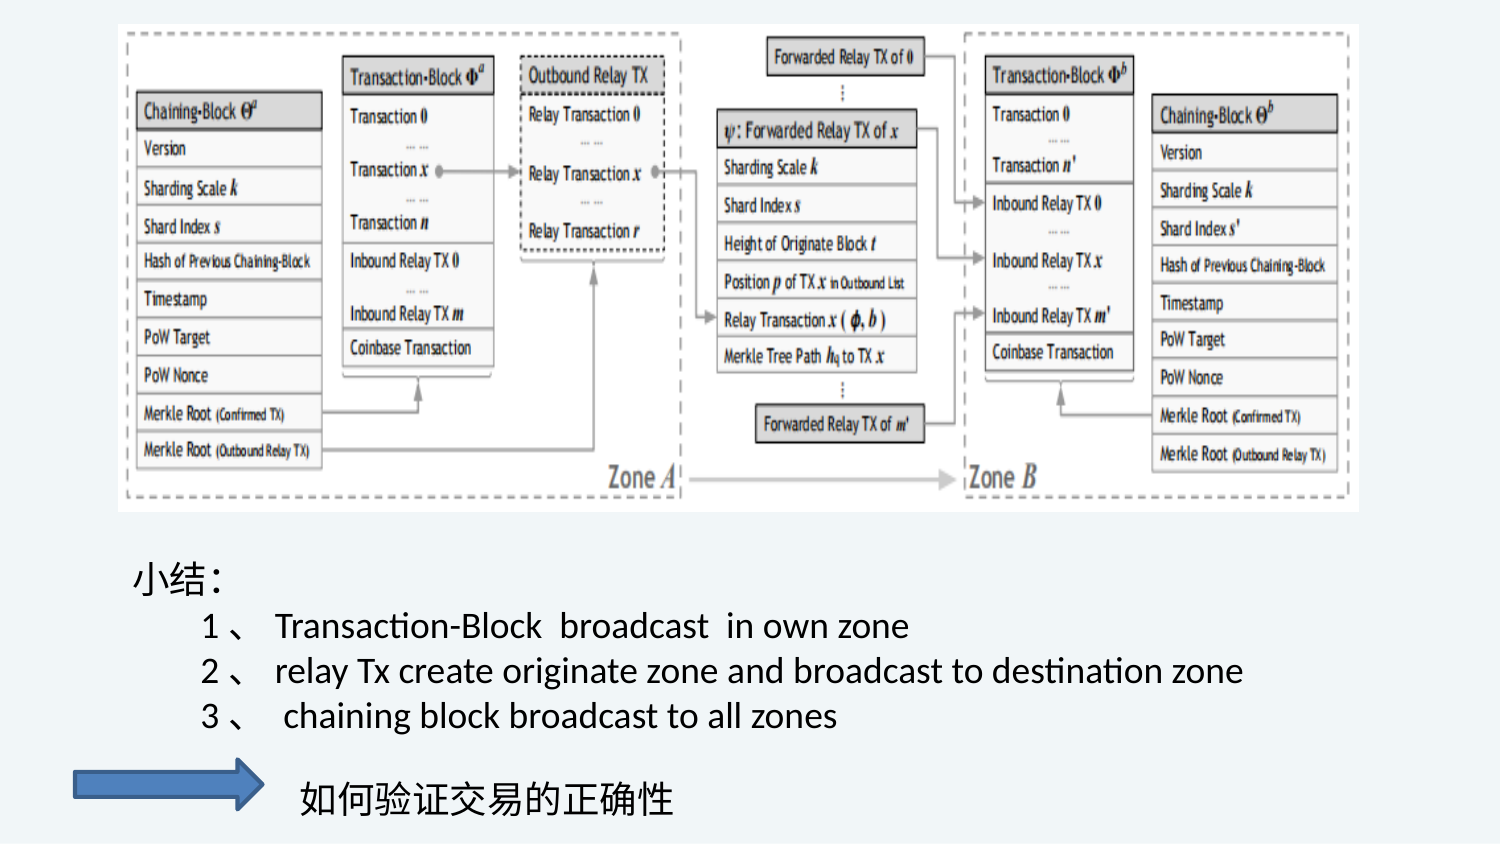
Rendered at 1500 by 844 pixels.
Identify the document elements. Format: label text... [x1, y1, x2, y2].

text_box 小结： 1、Transaction-Block broadcast in own zone 2、relay Tx create originate zone and broadcast to destination zone 3、 chaining block broadcast to all zones [117, 548, 1260, 744]
text_box [72, 757, 265, 812]
picture [118, 24, 1359, 512]
text_box 如何验证交易的正确性 [284, 768, 690, 828]
